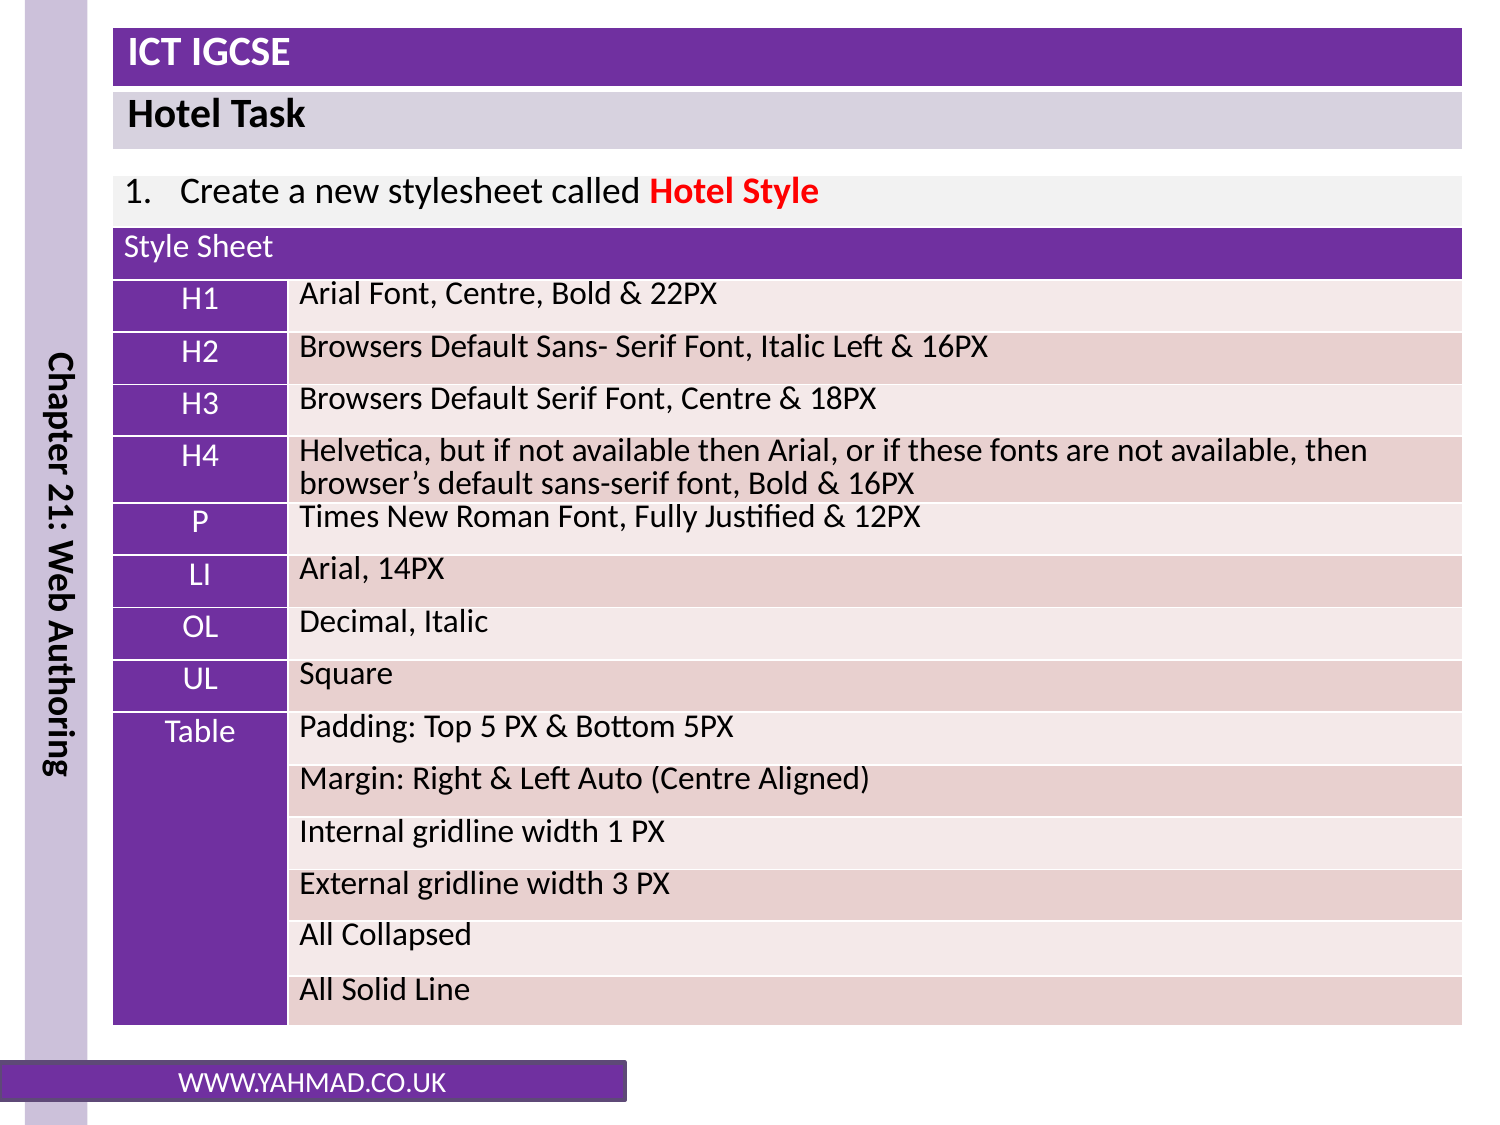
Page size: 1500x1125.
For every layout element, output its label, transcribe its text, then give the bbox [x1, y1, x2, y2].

table_header Create a new stylesheet called Hotel Style [113, 176, 1462, 226]
table_cell Margin: Right & Left Auto (Centre Aligned) [289, 766, 1462, 816]
table_cell Browsers Default Sans- Serif Font, Italic Left & 16PX [289, 333, 1462, 384]
table_cell LI [113, 556, 287, 607]
table_cell External gridline width 3 PX [289, 870, 1462, 920]
table_cell Internal gridline width 1 PX [289, 818, 1462, 869]
table_cell H2 [113, 333, 287, 384]
table_cell H3 [113, 385, 287, 435]
table_cell Style Sheet [113, 228, 1462, 279]
table_cell P [113, 504, 287, 554]
table_cell Decimal, Italic [289, 608, 1462, 659]
table_cell Square [289, 661, 1462, 711]
table_cell Arial Font, Centre, Bold & 22PX [289, 281, 1462, 331]
table_cell UL [113, 661, 287, 711]
table_cell Table [113, 713, 287, 1025]
table_cell H4 [113, 437, 287, 502]
table_cell H1 [113, 281, 287, 331]
table_cell OL [113, 608, 287, 659]
table_cell Browsers Default Serif Font, Centre & 18PX [289, 385, 1462, 435]
table_cell Times New Roman Font, Fully Justified & 12PX [289, 504, 1462, 554]
table_cell Helvetica, but if not available then Arial, or if these fonts are not available, then browser’s default sans-serif font, Bold & 16PX [289, 437, 1462, 502]
table_cell Arial, 14PX [289, 556, 1462, 607]
table_cell Padding: Top 5 PX & Bottom 5PX [289, 713, 1462, 764]
table_cell All Solid Line [289, 977, 1462, 1025]
table_cell All Collapsed [289, 922, 1462, 975]
